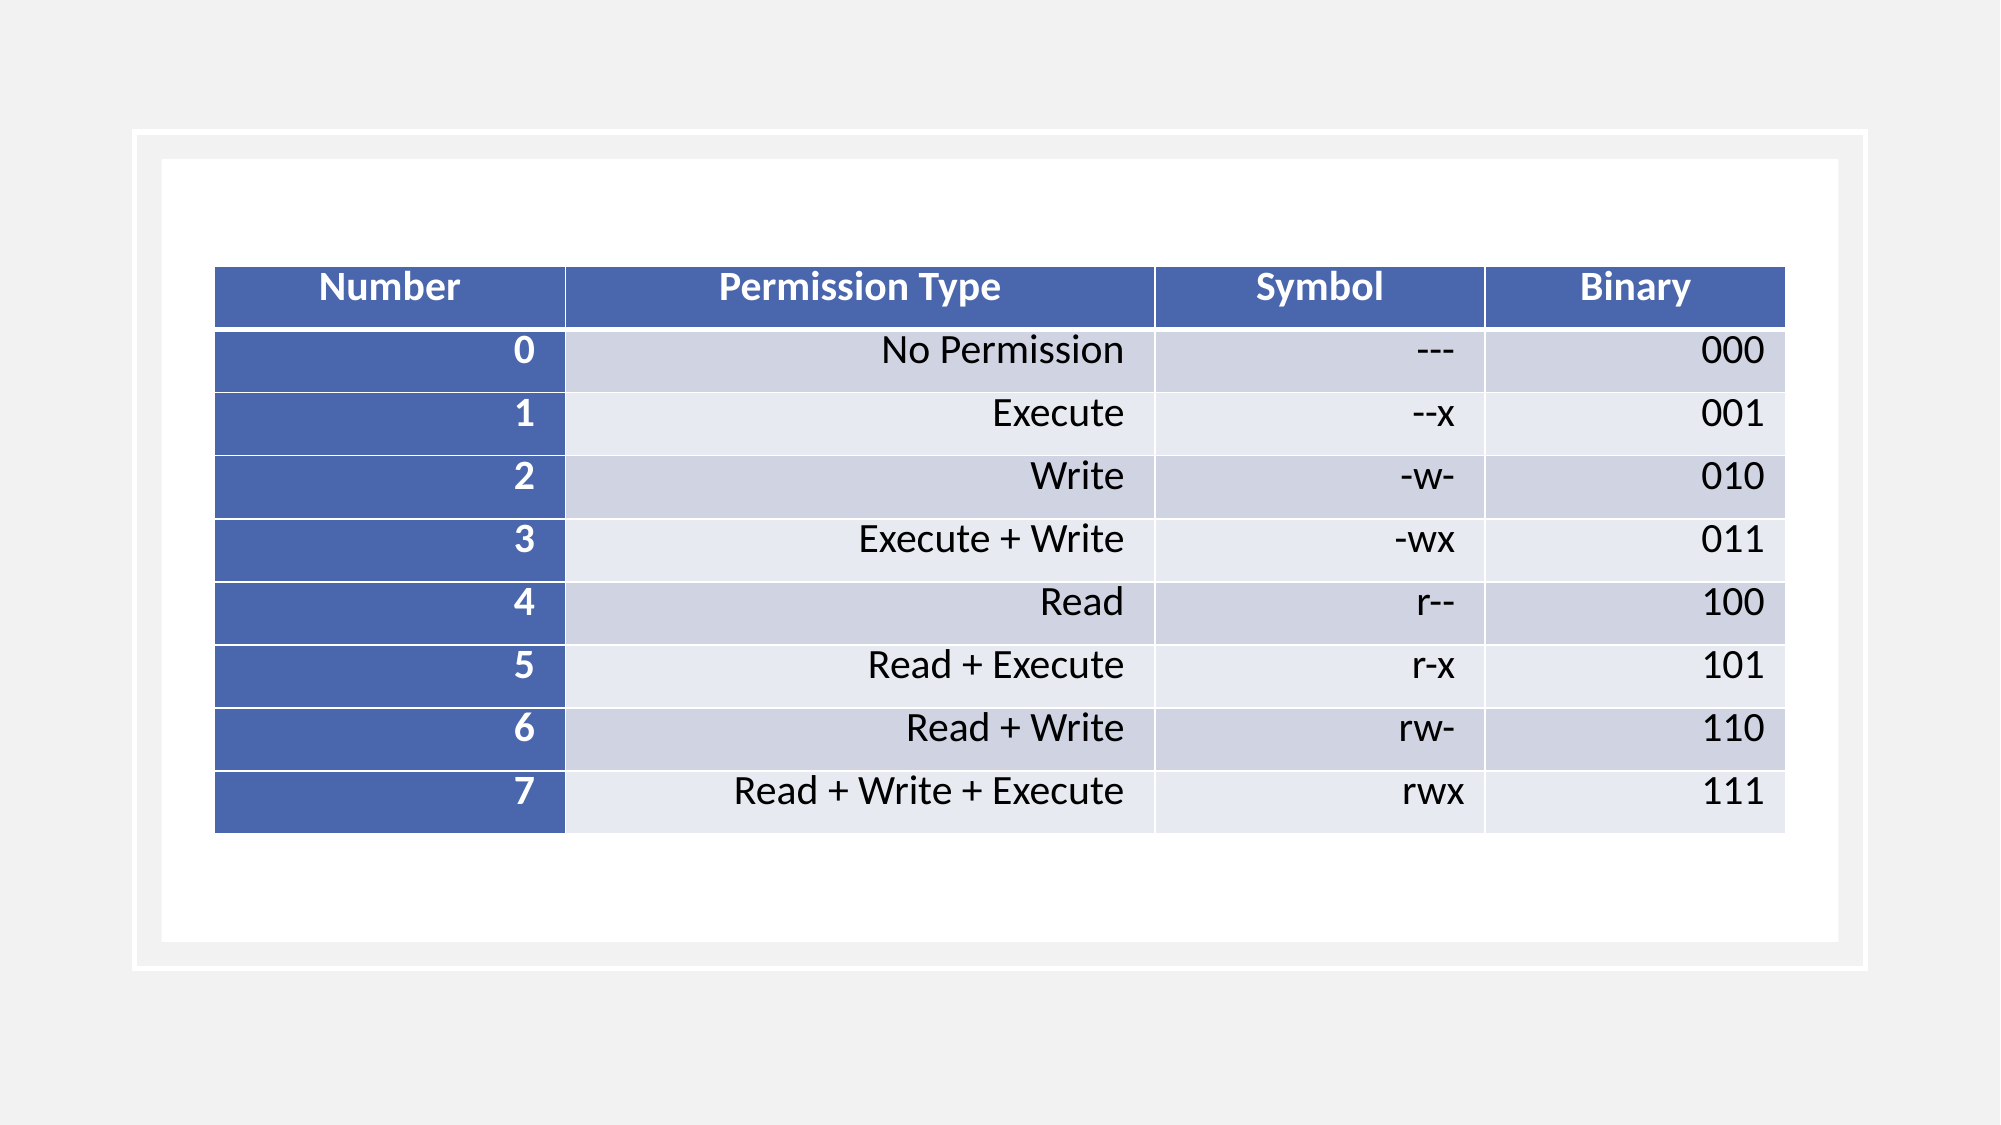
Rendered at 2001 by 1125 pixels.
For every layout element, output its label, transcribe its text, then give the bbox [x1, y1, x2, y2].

table_header Symbol [1156, 267, 1484, 327]
table_cell No Permission [566, 332, 1154, 392]
table_header Permission Type [566, 267, 1154, 327]
table_cell 110 [1486, 709, 1785, 770]
table_cell 5 [215, 646, 565, 707]
table_cell 1 [215, 393, 565, 455]
table_header Binary [1486, 267, 1785, 327]
table_cell -wx [1156, 520, 1484, 581]
table_cell --- [1156, 332, 1484, 392]
table_cell 001 [1486, 393, 1785, 455]
table_cell 4 [215, 583, 565, 644]
table_cell Write [566, 456, 1154, 518]
table_cell Read + Write + Execute [566, 772, 1154, 833]
table_cell 100 [1486, 583, 1785, 644]
table_cell 0 [215, 332, 565, 392]
table_cell 010 [1486, 456, 1785, 518]
table_cell -w- [1156, 456, 1484, 518]
table_cell Read + Write [566, 709, 1154, 770]
table_cell Execute [566, 393, 1154, 455]
table_cell Execute + Write [566, 520, 1154, 581]
table_cell 3 [215, 520, 565, 581]
table_cell rwx [1156, 772, 1484, 833]
table_cell Read + Execute [566, 646, 1154, 707]
table_cell 7 [215, 772, 565, 833]
table_header Number [215, 267, 565, 327]
text_box [134, 131, 1866, 970]
table_cell 101 [1486, 646, 1785, 707]
table_cell 011 [1486, 520, 1785, 581]
table_cell rw- [1156, 709, 1484, 770]
table_cell r-- [1156, 583, 1484, 644]
table_cell Read [566, 583, 1154, 644]
table_cell 2 [215, 456, 565, 518]
table_cell r-x [1156, 646, 1484, 707]
table_cell --x [1156, 393, 1484, 455]
text_box [160, 158, 1839, 943]
table_cell 000 [1486, 332, 1785, 392]
table_cell 6 [215, 709, 565, 770]
table_cell 111 [1486, 772, 1785, 833]
